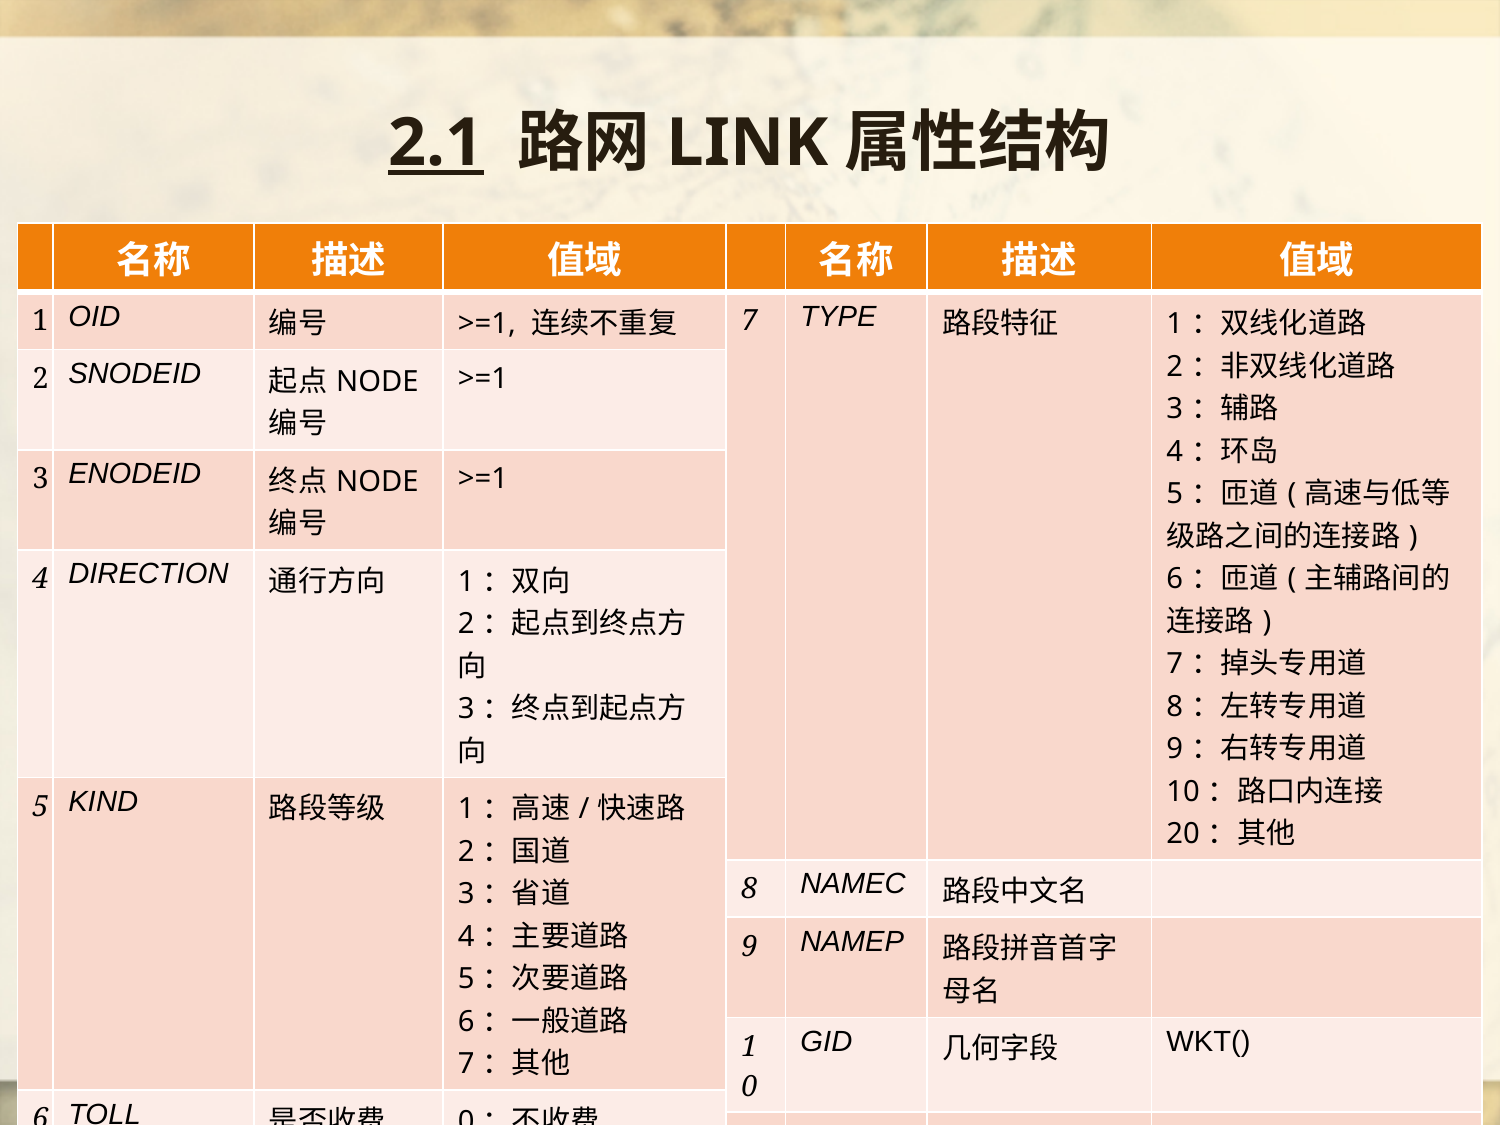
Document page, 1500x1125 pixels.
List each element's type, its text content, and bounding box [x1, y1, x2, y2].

table_cell 5 [18, 778, 52, 1089]
picture [0, 0, 1500, 1125]
table_cell TOLL [54, 1091, 253, 1125]
table_cell 路段等级 [255, 778, 442, 1089]
table_cell 1：双向 2：起点到终点方向 3：终点到起点方向 [444, 551, 725, 777]
table_header 描述 [928, 224, 1151, 289]
table_cell ENODEID [54, 451, 253, 549]
table_header [18, 224, 52, 289]
table_cell >=1, 连续不重复 [444, 295, 725, 349]
table_cell 路段特征 [928, 295, 1151, 859]
table_cell CENX [786, 1113, 926, 1125]
table_cell 4 [18, 551, 52, 777]
table_header 名称 [786, 224, 926, 289]
table_cell 7 [727, 295, 785, 859]
table_cell 终点NODE编号 [255, 451, 442, 549]
table_cell 1：高速/快速路 2：国道 3：省道 4：主要道路 5：次要道路 6：一般道路 7：其他 [444, 778, 725, 1089]
table_cell [1152, 918, 1481, 1017]
table_cell 通行方向 [255, 551, 442, 777]
table_cell 2 [18, 350, 52, 449]
table_cell OID [54, 295, 253, 349]
table_cell 路段拼音首字母名 [928, 918, 1151, 1017]
table_cell 起点NODE 编号 [255, 350, 442, 449]
table_cell 9 [727, 918, 785, 1017]
table_cell 编号 [255, 295, 442, 349]
table_cell DIRECTION [54, 551, 253, 777]
table_cell 10 [727, 1018, 785, 1111]
table_cell 1 [18, 295, 52, 349]
table_header 名称 [54, 224, 253, 289]
table_cell TYPE [786, 295, 926, 859]
table_cell GID [786, 1018, 926, 1111]
table_cell 是否收费 [255, 1091, 442, 1125]
table_header [727, 224, 785, 289]
table_header 值域 [444, 224, 725, 289]
table_cell 0：不收费 1：收费 [444, 1091, 725, 1125]
table_header 值域 [1152, 224, 1481, 289]
table_cell SNODEID [54, 350, 253, 449]
table_cell 路段中文名 [928, 861, 1151, 916]
table_cell 几何字段 [928, 1018, 1151, 1111]
table_cell 11 [727, 1113, 785, 1125]
table_cell [1152, 1113, 1481, 1125]
table_cell 3 [18, 451, 52, 549]
table_cell 经度投影值 [928, 1113, 1151, 1125]
table_cell 8 [727, 861, 785, 916]
table_cell >=1 [444, 350, 725, 449]
table_cell [1152, 861, 1481, 916]
table_cell 6 [18, 1091, 52, 1125]
table_cell NAMEC [786, 861, 926, 916]
table_cell WKT() [1152, 1018, 1481, 1111]
table_header 描述 [255, 224, 442, 289]
table_cell KIND [54, 778, 253, 1089]
table_cell NAMEP [786, 918, 926, 1017]
title 2.1 路网LINK属性结构 [75, 45, 1425, 222]
table_cell >=1 [444, 451, 725, 549]
table_cell 1：双线化道路 2：非双线化道路 3：辅路 4：环岛 5：匝道(高速与低等级路之间的连接路) 6：匝道(主辅路间的连接路) 7：掉头专用道 8：左转专用道 9：右转专用道 10：路口内连接 20：其他 [1152, 295, 1481, 859]
